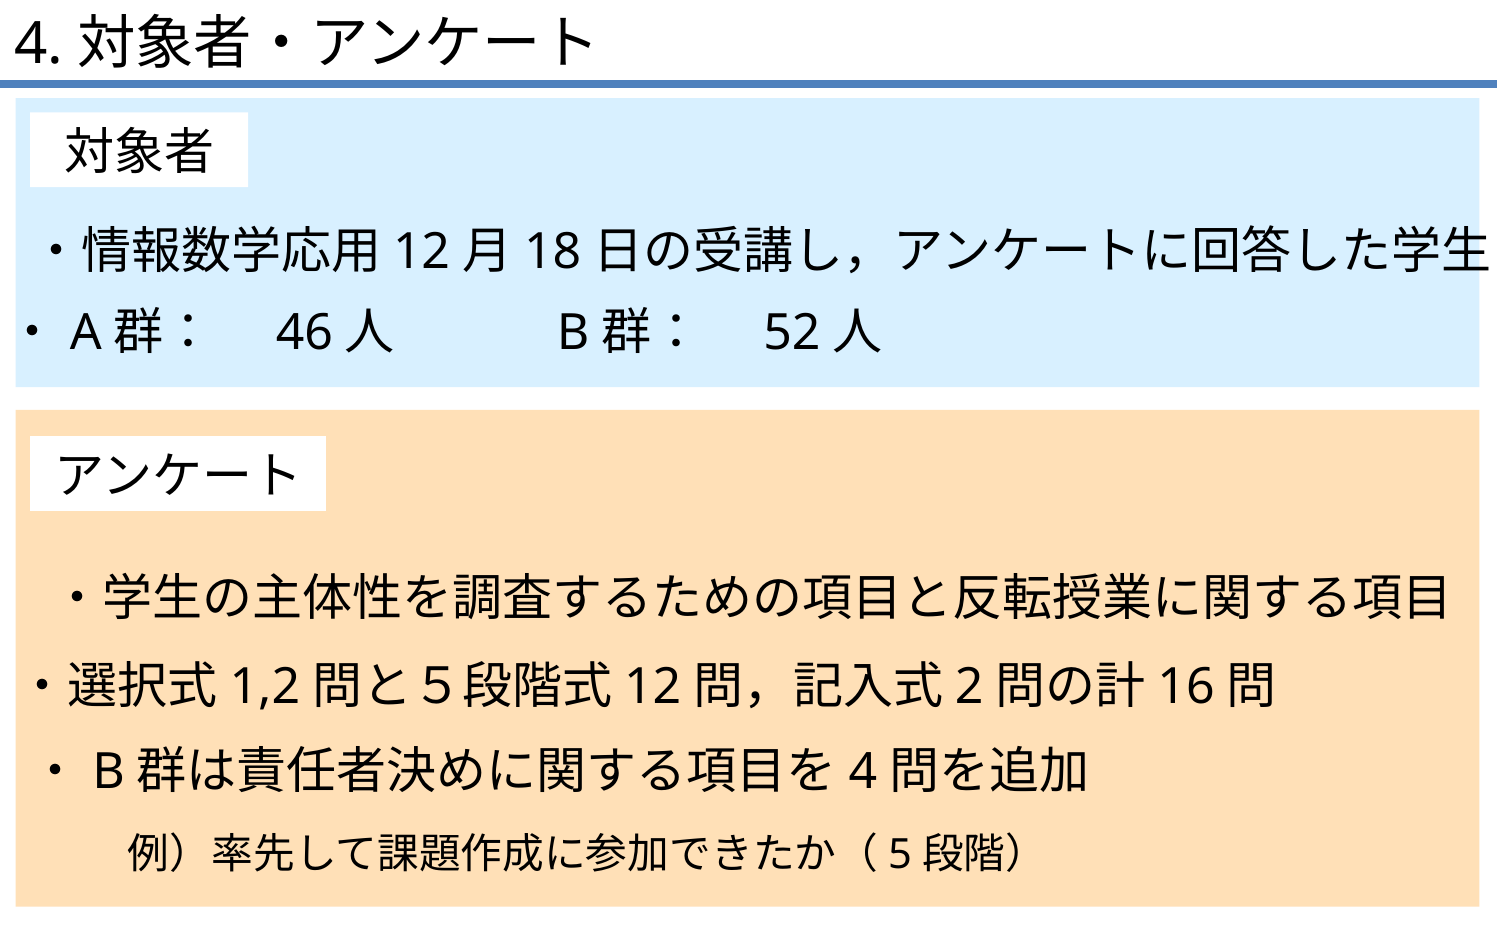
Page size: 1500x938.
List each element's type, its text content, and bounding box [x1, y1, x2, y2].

text_box ・選択式1,2問と５段階式12問，記入式2問の計16問 [2, 645, 1292, 721]
text_box ・A群： 46人 B群： 52人 [0, 291, 948, 367]
text_box アンケート [30, 436, 326, 511]
text_box [14, 96, 1482, 389]
text_box 4.対象者・アンケート [0, 0, 650, 83]
text_box [14, 408, 1482, 909]
text_box ・学生の主体性を調査するための項目と反転授業に関する項目 [37, 557, 1468, 633]
text_box 対象者 [30, 112, 249, 188]
text_box ・情報数学応用12月18日の受講し，アンケートに回答した学生 [16, 210, 1500, 286]
text_box 例）率先して課題作成に参加できたか（5段階） [113, 819, 1062, 885]
text_box ・B群は責任者決めに関する項目を4問を追加 [15, 730, 1104, 806]
